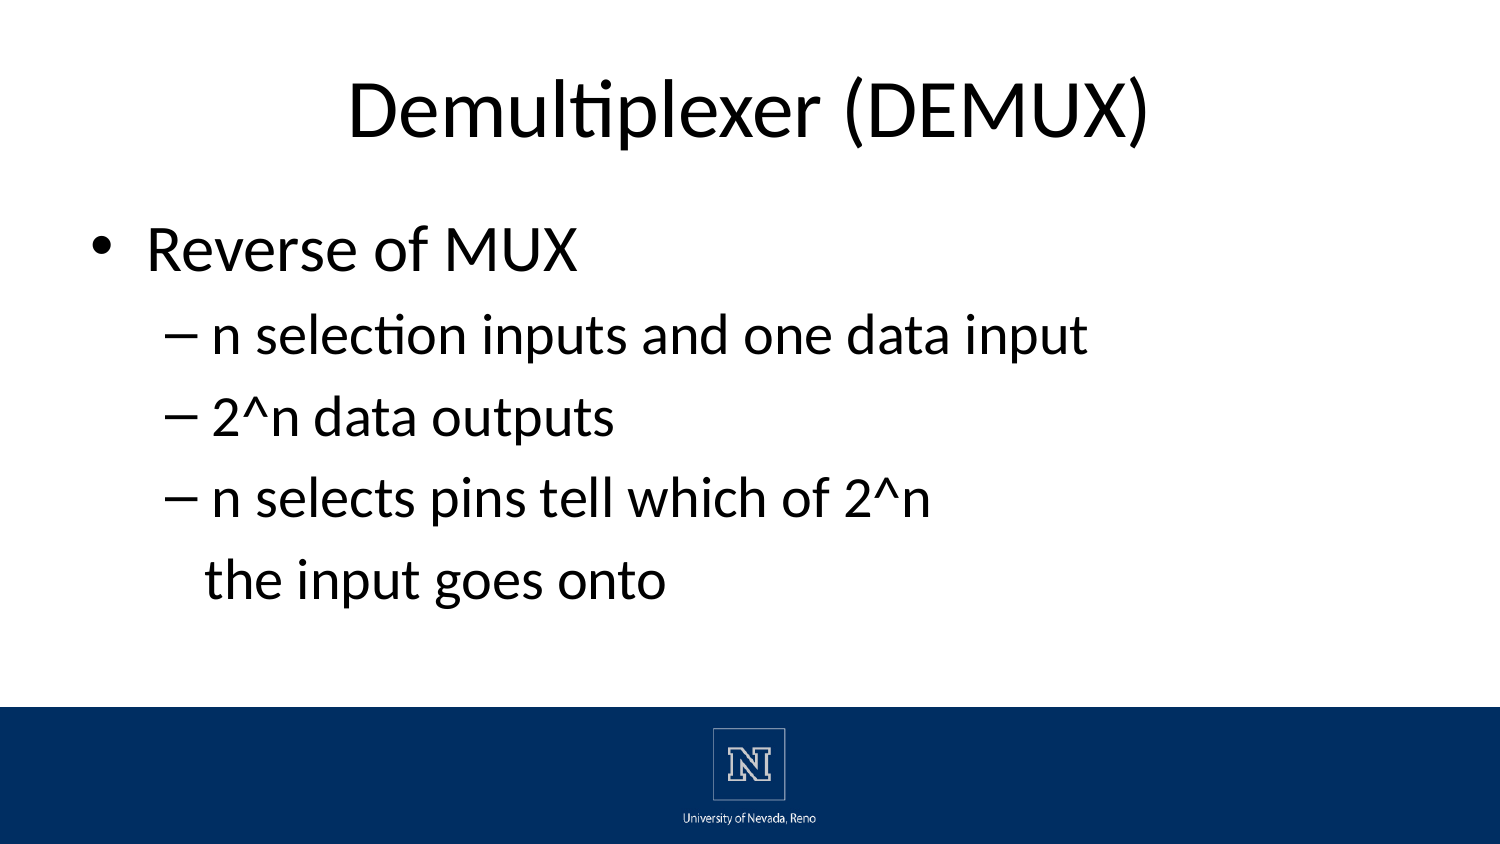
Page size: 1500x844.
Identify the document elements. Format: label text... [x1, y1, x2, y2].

picture [0, 707, 1500, 844]
list Reverse of MUX n selection inputs and one data input 2^n data outputs n selects pins tell which of 2^n the input goes onto [75, 196, 1425, 754]
title Demultiplexer (DEMUX) [75, 33, 1425, 175]
